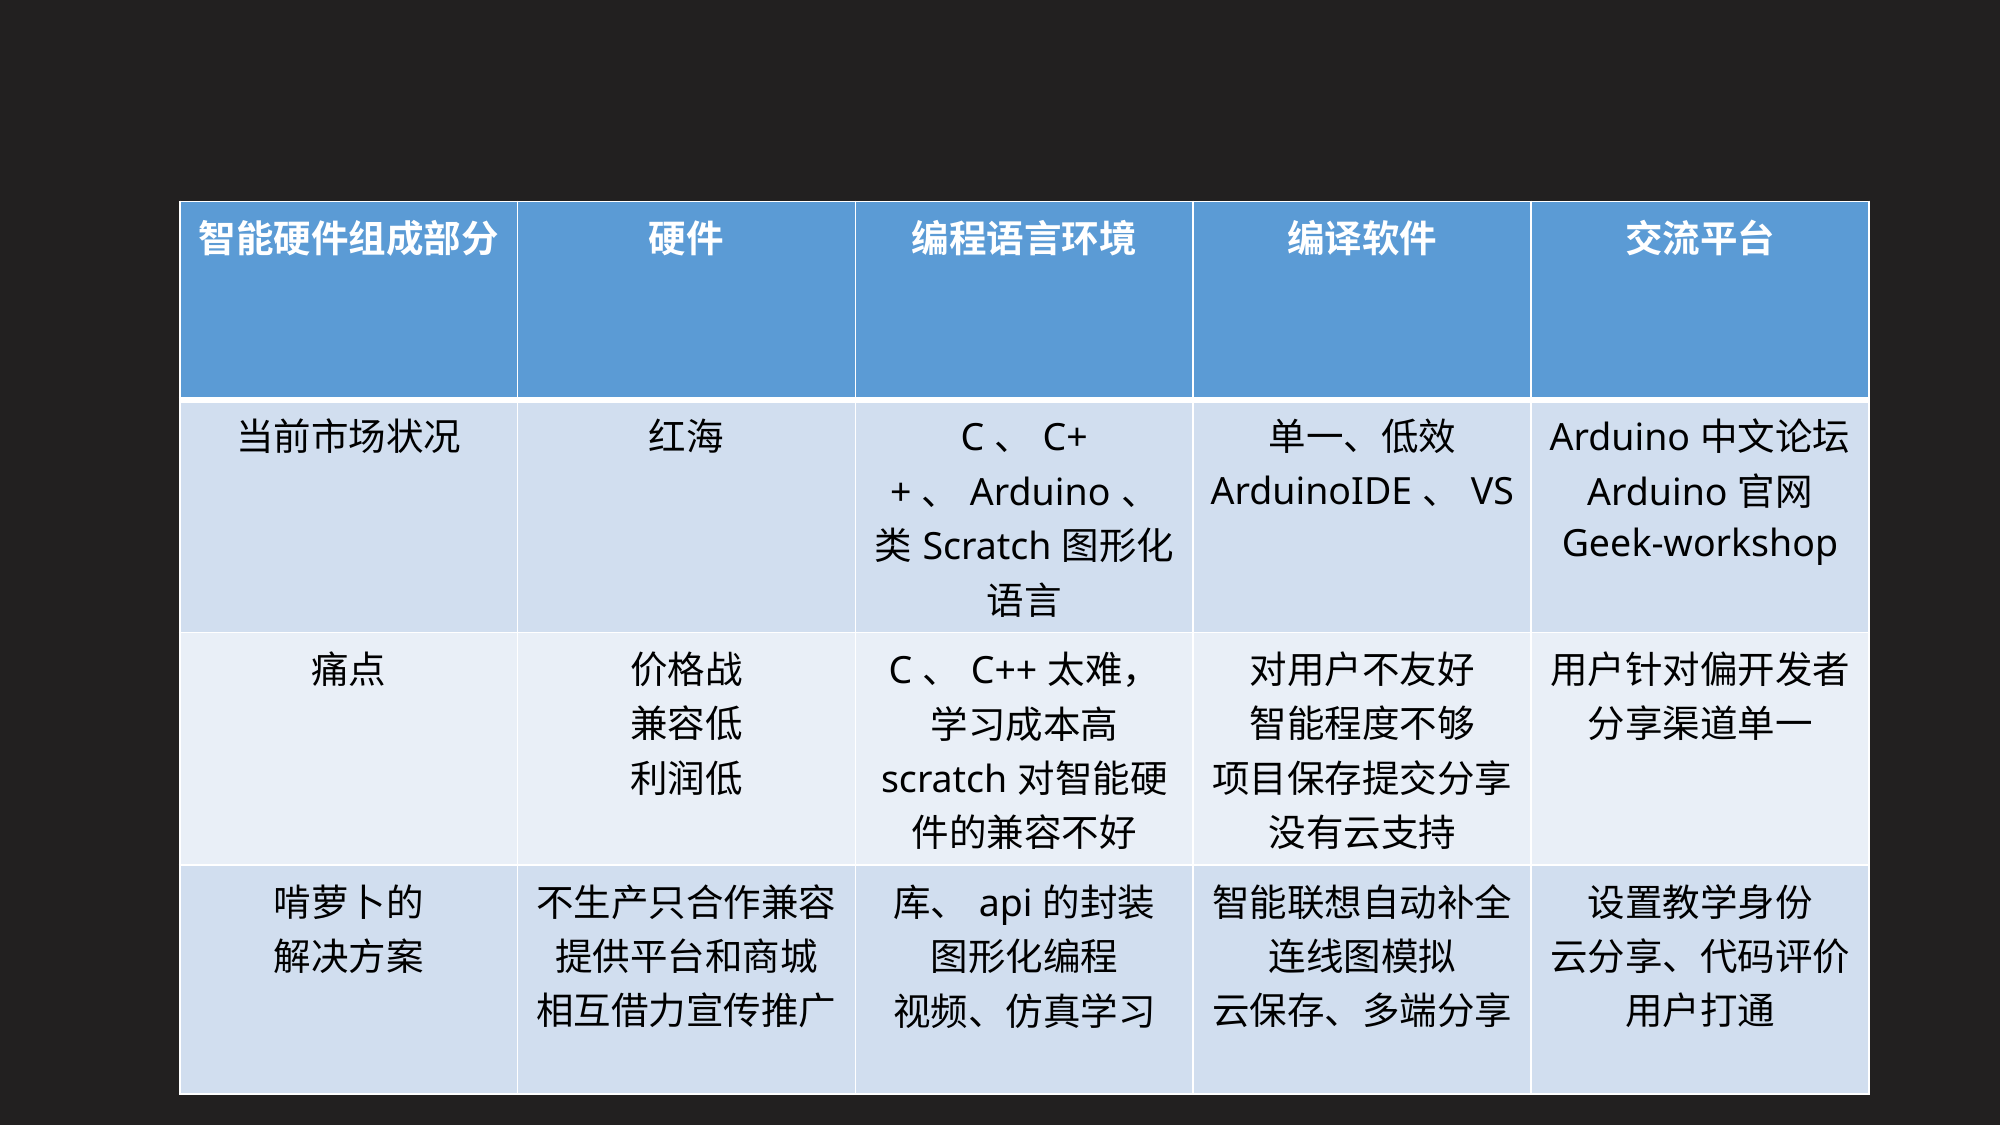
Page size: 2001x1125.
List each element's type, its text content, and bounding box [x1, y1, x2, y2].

table_header 编程语言环境 [856, 202, 1192, 397]
table_header 交流平台 [1532, 202, 1868, 397]
table_cell 不生产只合作兼容 提供平台和商城 相互借力宣传推广 [518, 866, 855, 1093]
table_cell 库、api的封装 图形化编程 视频、仿真学习 [856, 866, 1192, 1093]
table_cell 对用户不友好 智能程度不够 项目保存提交分享没有云支持 [1194, 633, 1530, 864]
table_cell 设置教学身份 云分享、代码评价 用户打通 [1532, 866, 1868, 1093]
table_header 编译软件 [1194, 202, 1530, 397]
table_cell 用户针对偏开发者 分享渠道单一 [1532, 633, 1868, 864]
table_cell C、C++、Arduino、 类Scratch图形化语言 [856, 403, 1192, 632]
table_cell Arduino中文论坛 Arduino官网 Geek-workshop [1532, 403, 1868, 632]
table_cell 价格战 兼容低 利润低 [518, 633, 855, 864]
table_header 硬件 [518, 202, 855, 397]
table_cell 当前市场状况 [181, 403, 517, 632]
table_cell 啃萝卜的 解决方案 [181, 866, 517, 1093]
table_cell 红海 [518, 403, 855, 632]
table_cell 智能联想自动补全 连线图模拟 云保存、多端分享 [1194, 866, 1530, 1093]
table_cell C、C++太难，学习成本高 scratch对智能硬件的兼容不好 [856, 633, 1192, 864]
table_cell 痛点 [181, 633, 517, 864]
table_cell 单一、低效 ArduinoIDE、VS [1194, 403, 1530, 632]
table_header 智能硬件组成部分 [181, 202, 517, 397]
